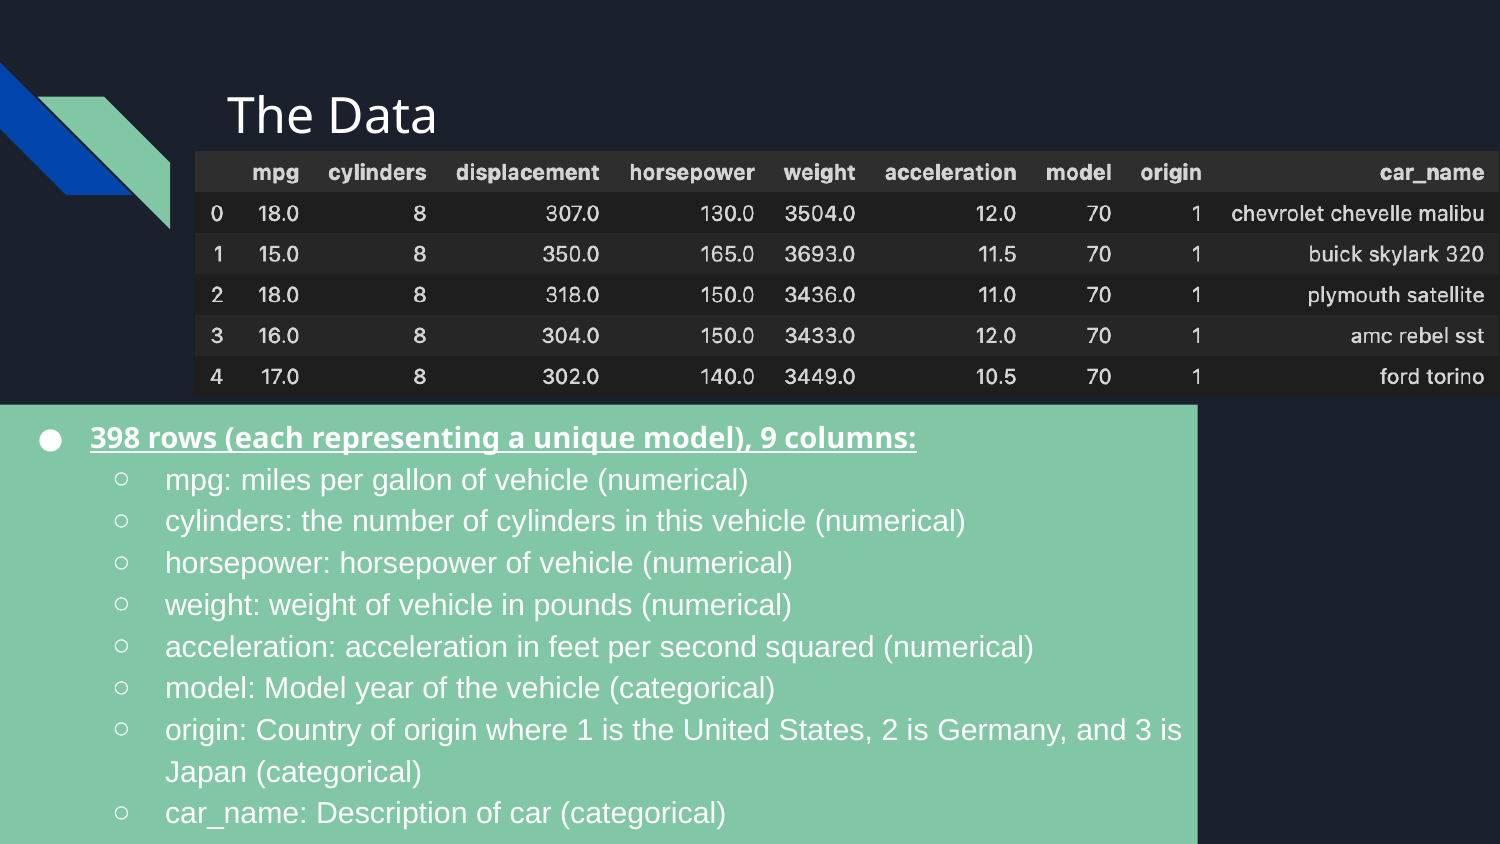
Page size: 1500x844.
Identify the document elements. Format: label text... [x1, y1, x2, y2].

picture [193, 151, 1500, 396]
title The Data [212, 64, 1368, 150]
text_box 398 rows (each representing a unique model), 9 columns: mpg: miles per gallon of vehicle (numerical) cylinders: the number of cylinders in this vehicle (numerical) horsepower: horsepower of vehicle (numerical) weight: weight of vehicle in pounds (numerical) acceleration: acceleration in feet per second squared (numerical) model: Model year of the vehicle (categorical) origin: Country of origin where 1 is the United States, 2 is Germany, and 3 is Japan (categorical) car_name: Description of car (categorical) [0, 404, 1198, 844]
